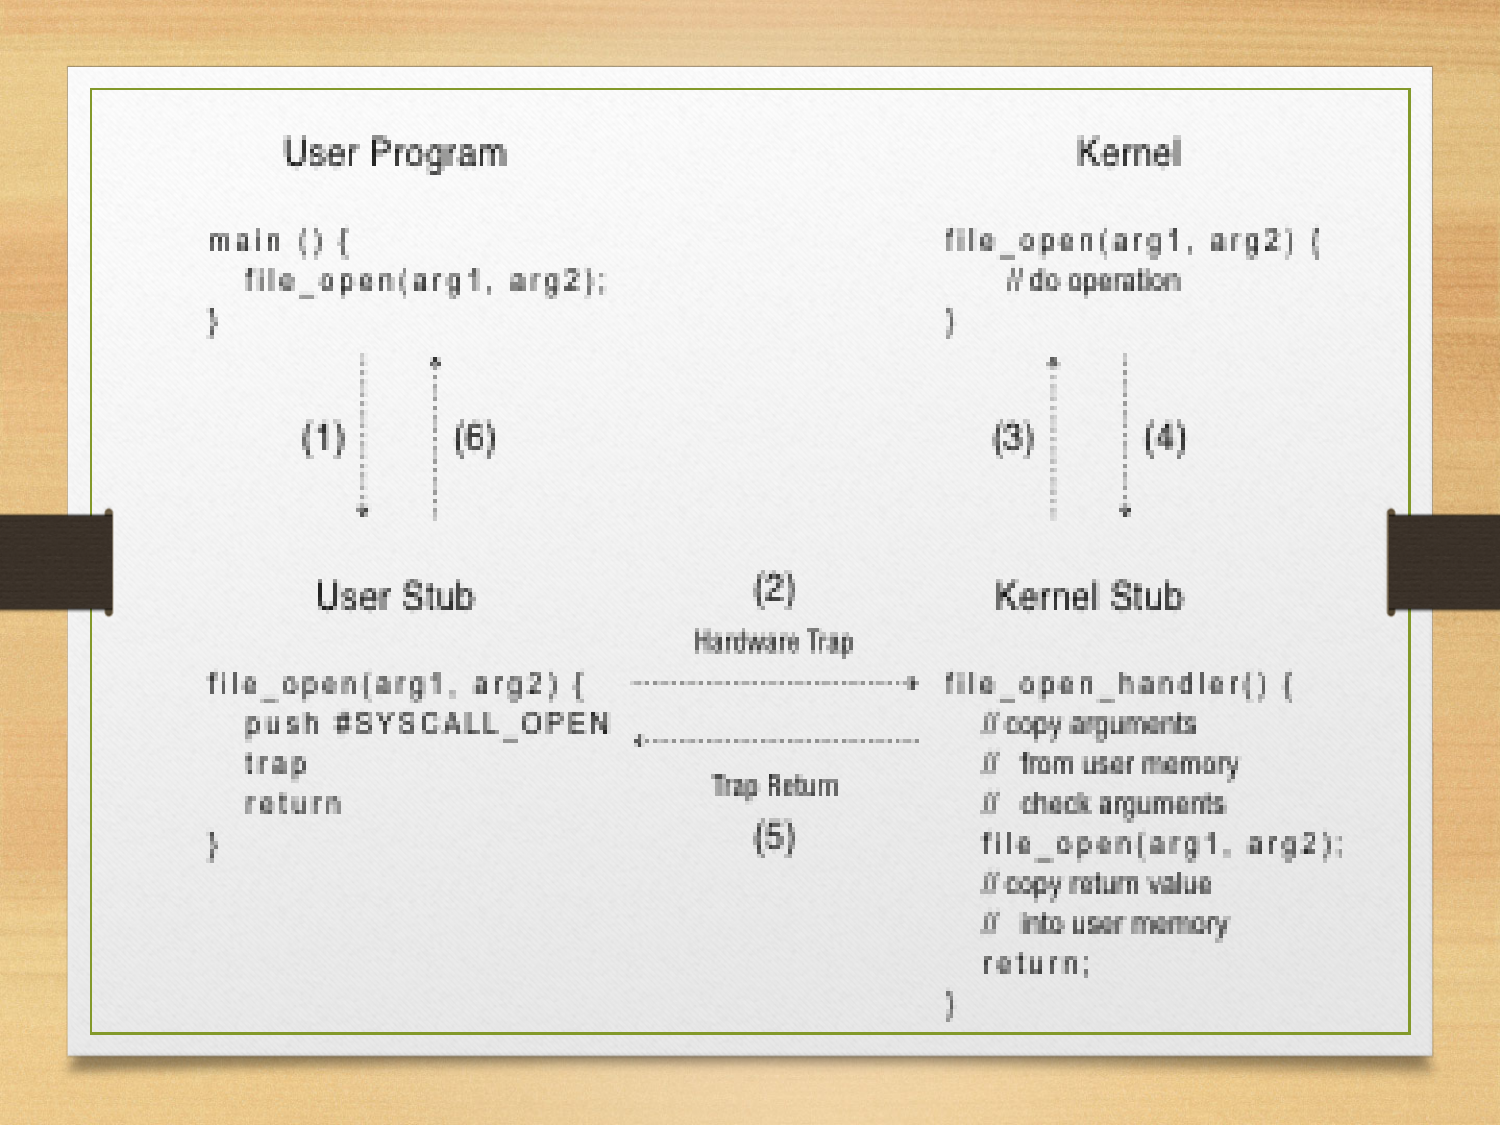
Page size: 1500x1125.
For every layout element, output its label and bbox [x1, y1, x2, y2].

picture [0, 0, 1500, 87]
list [0, 87, 1500, 1125]
